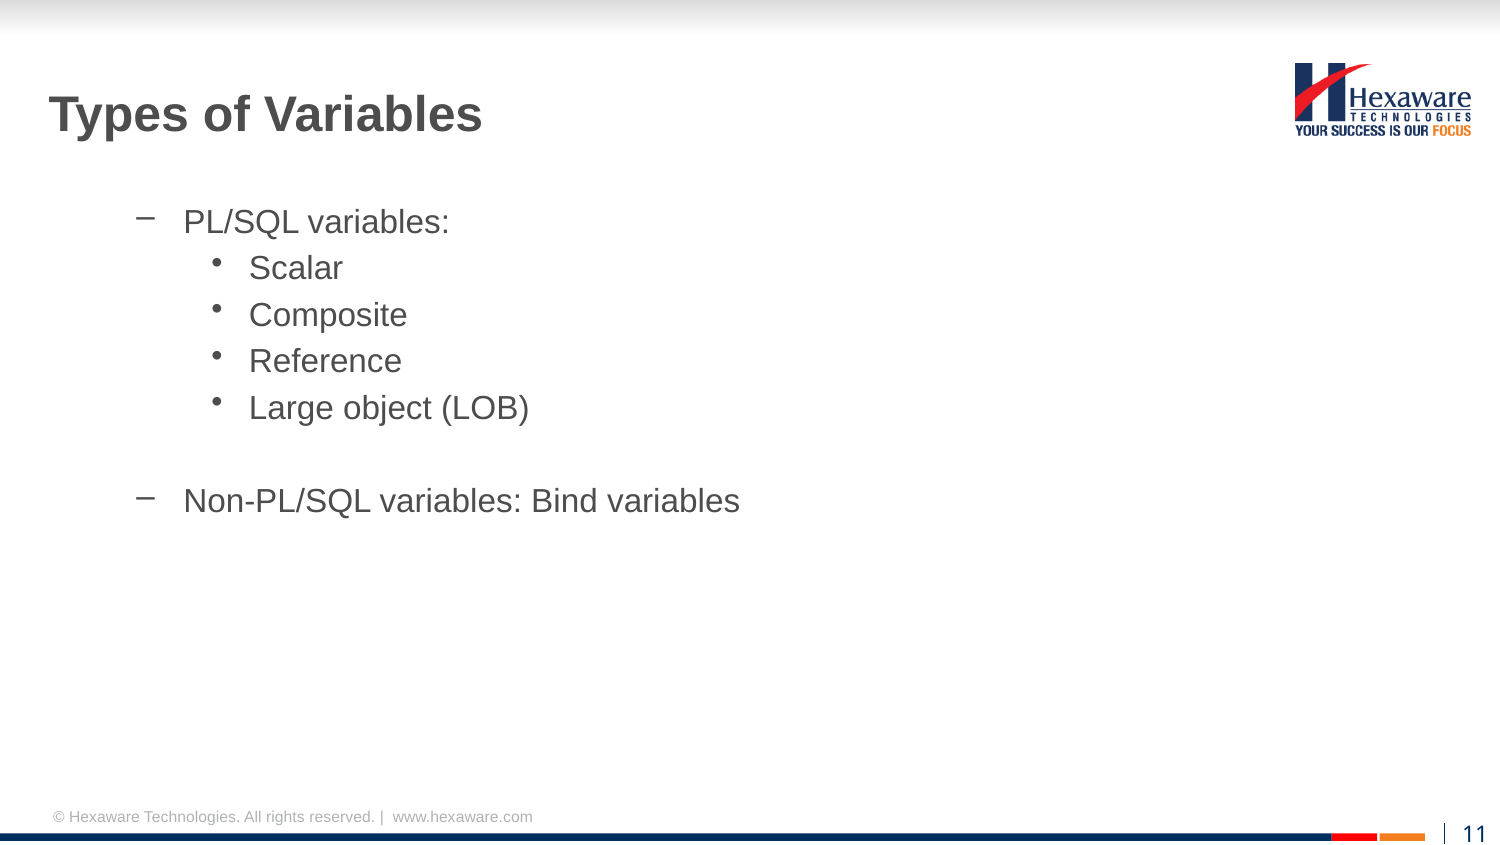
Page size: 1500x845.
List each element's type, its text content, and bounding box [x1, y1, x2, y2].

list PL/SQL variables: Scalar Composite Reference Large object (LOB) Non-PL/SQL variables: Bind variables [50, 194, 1450, 798]
picture [1295, 63, 1471, 136]
title Types of Variables [37, 73, 1125, 149]
